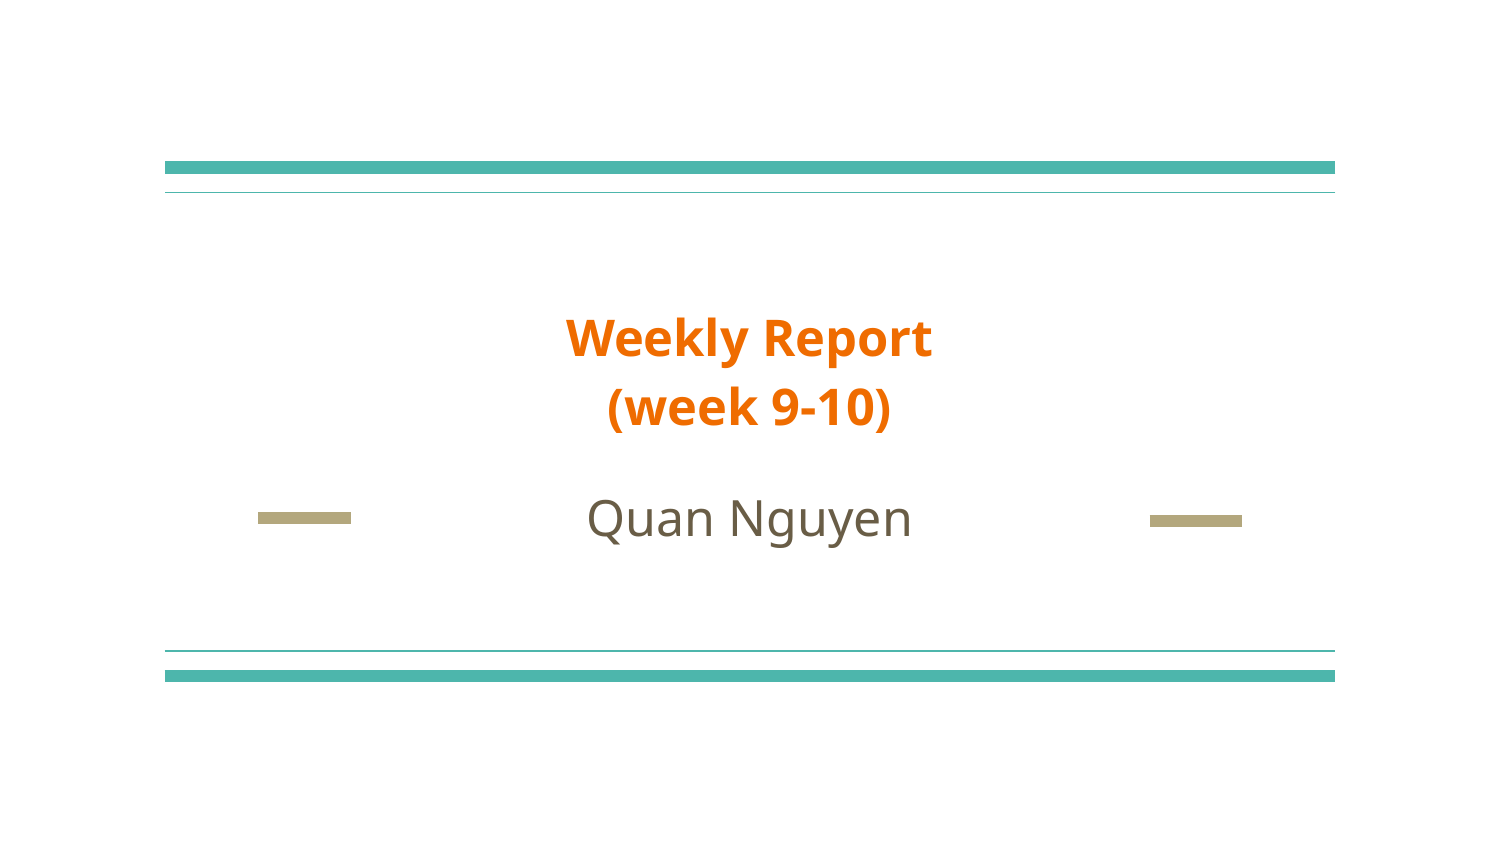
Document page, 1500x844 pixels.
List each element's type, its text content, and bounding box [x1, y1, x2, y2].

subtitle Quan Nguyen [350, 467, 1150, 598]
title Weekly Report (week 9-10) [164, 287, 1336, 456]
